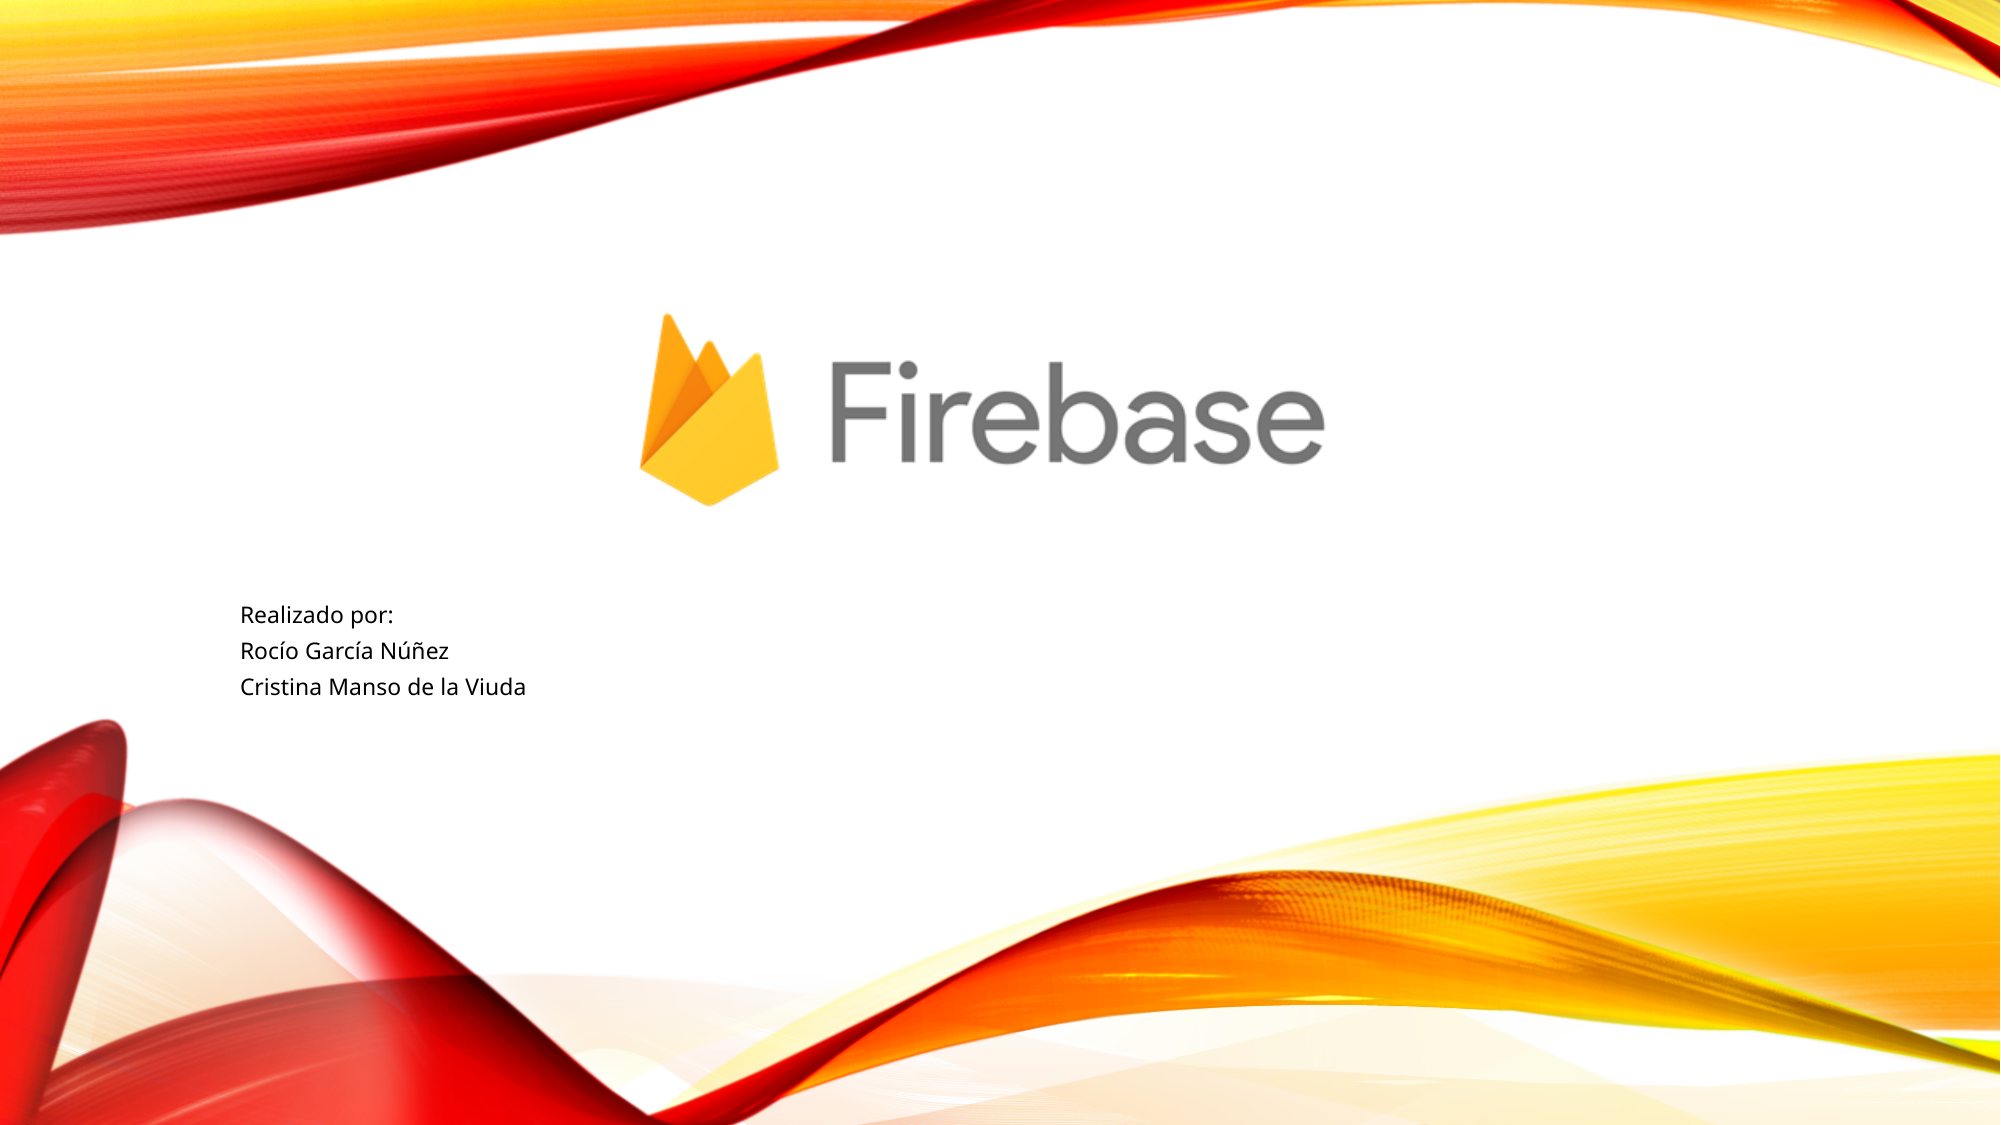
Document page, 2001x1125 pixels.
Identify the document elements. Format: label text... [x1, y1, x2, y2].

picture [0, 0, 2000, 237]
picture [0, 717, 2000, 1125]
subtitle Realizado por: Rocío García Núñez Cristina Manso de la Viuda [225, 595, 1775, 709]
picture [538, 257, 1426, 563]
